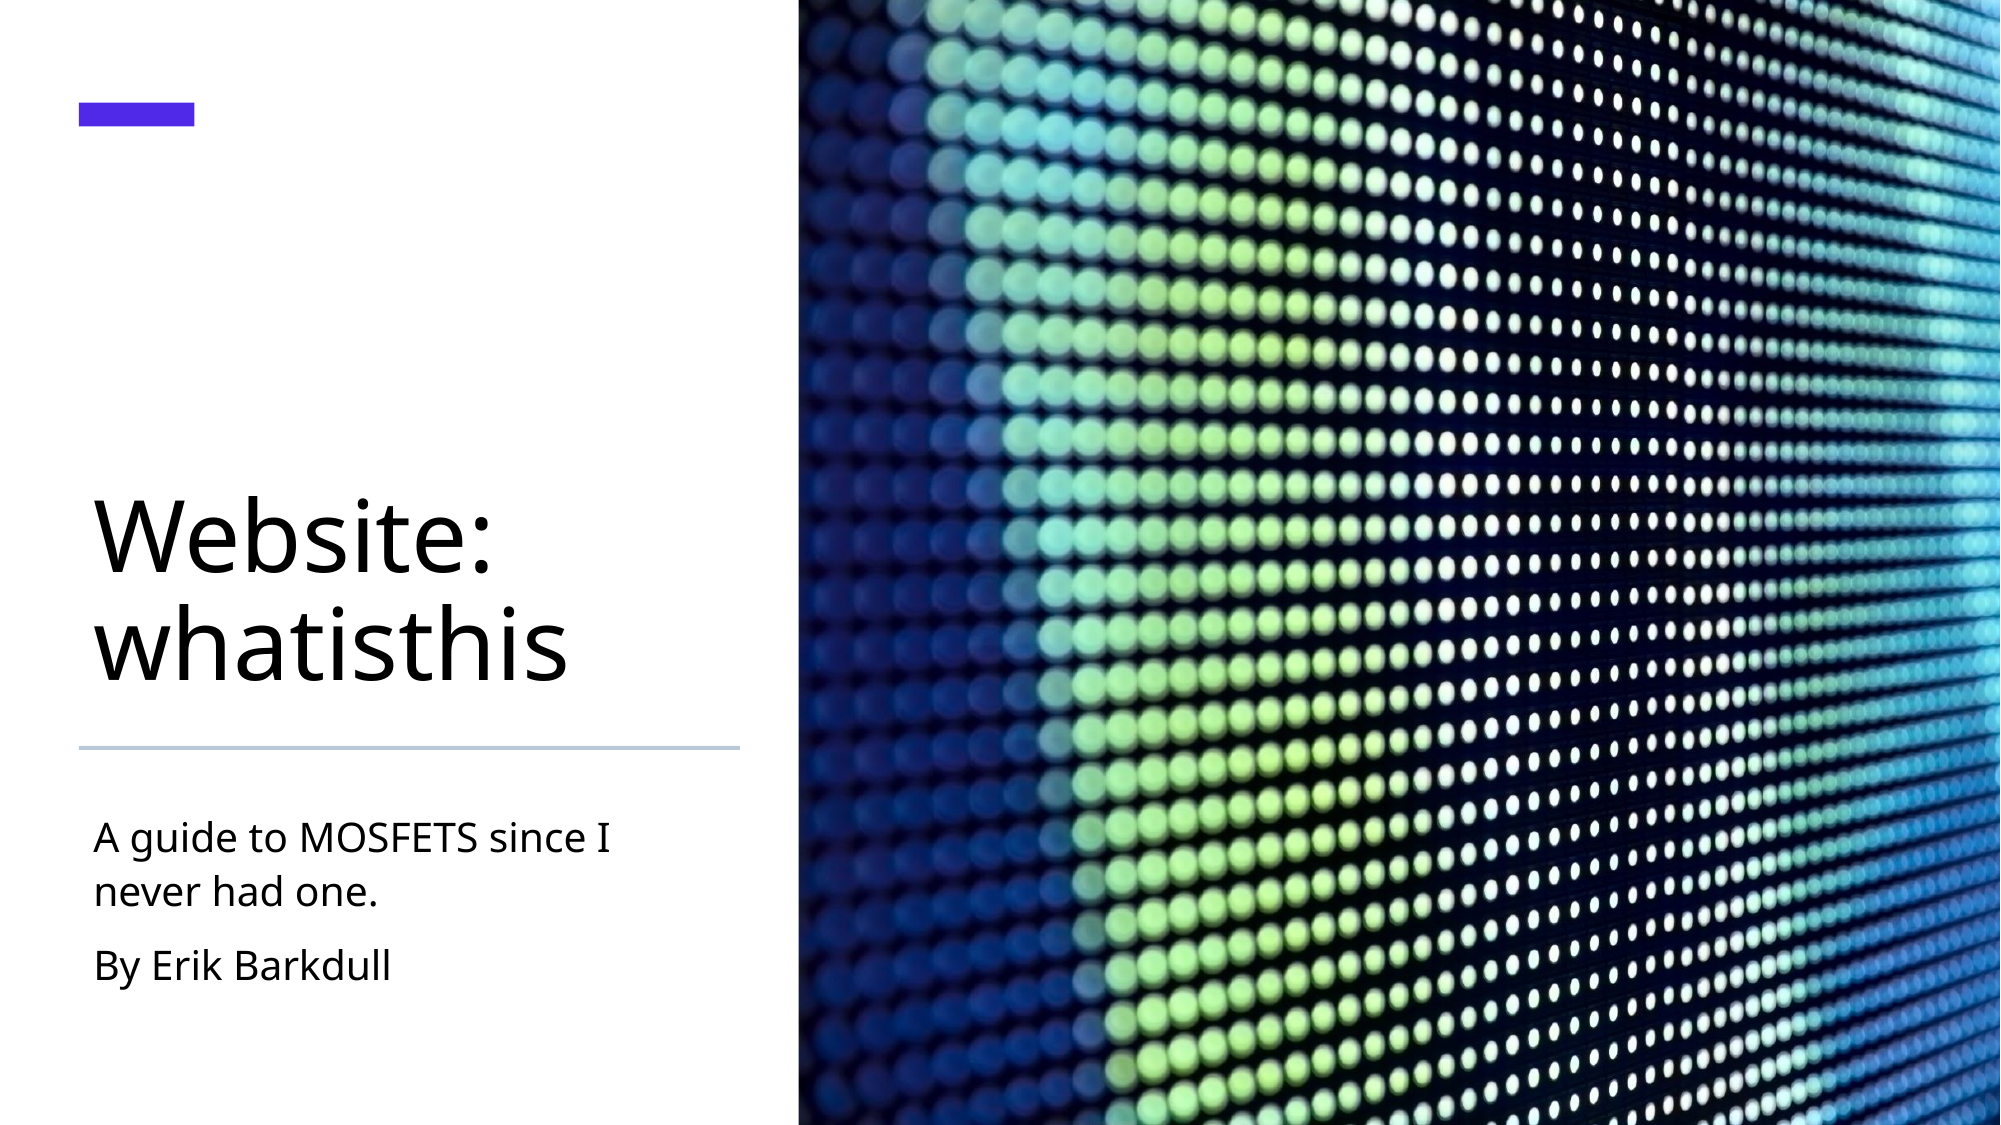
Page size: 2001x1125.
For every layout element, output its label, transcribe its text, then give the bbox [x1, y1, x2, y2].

picture [798, 0, 2000, 1125]
text_box [78, 102, 195, 128]
title Website: whatisthis [78, 184, 739, 710]
text_box [0, 0, 798, 1125]
subtitle A guide to MOSFETS since I never had one. By Erik Barkdull [78, 799, 739, 998]
text_box [78, 745, 740, 750]
